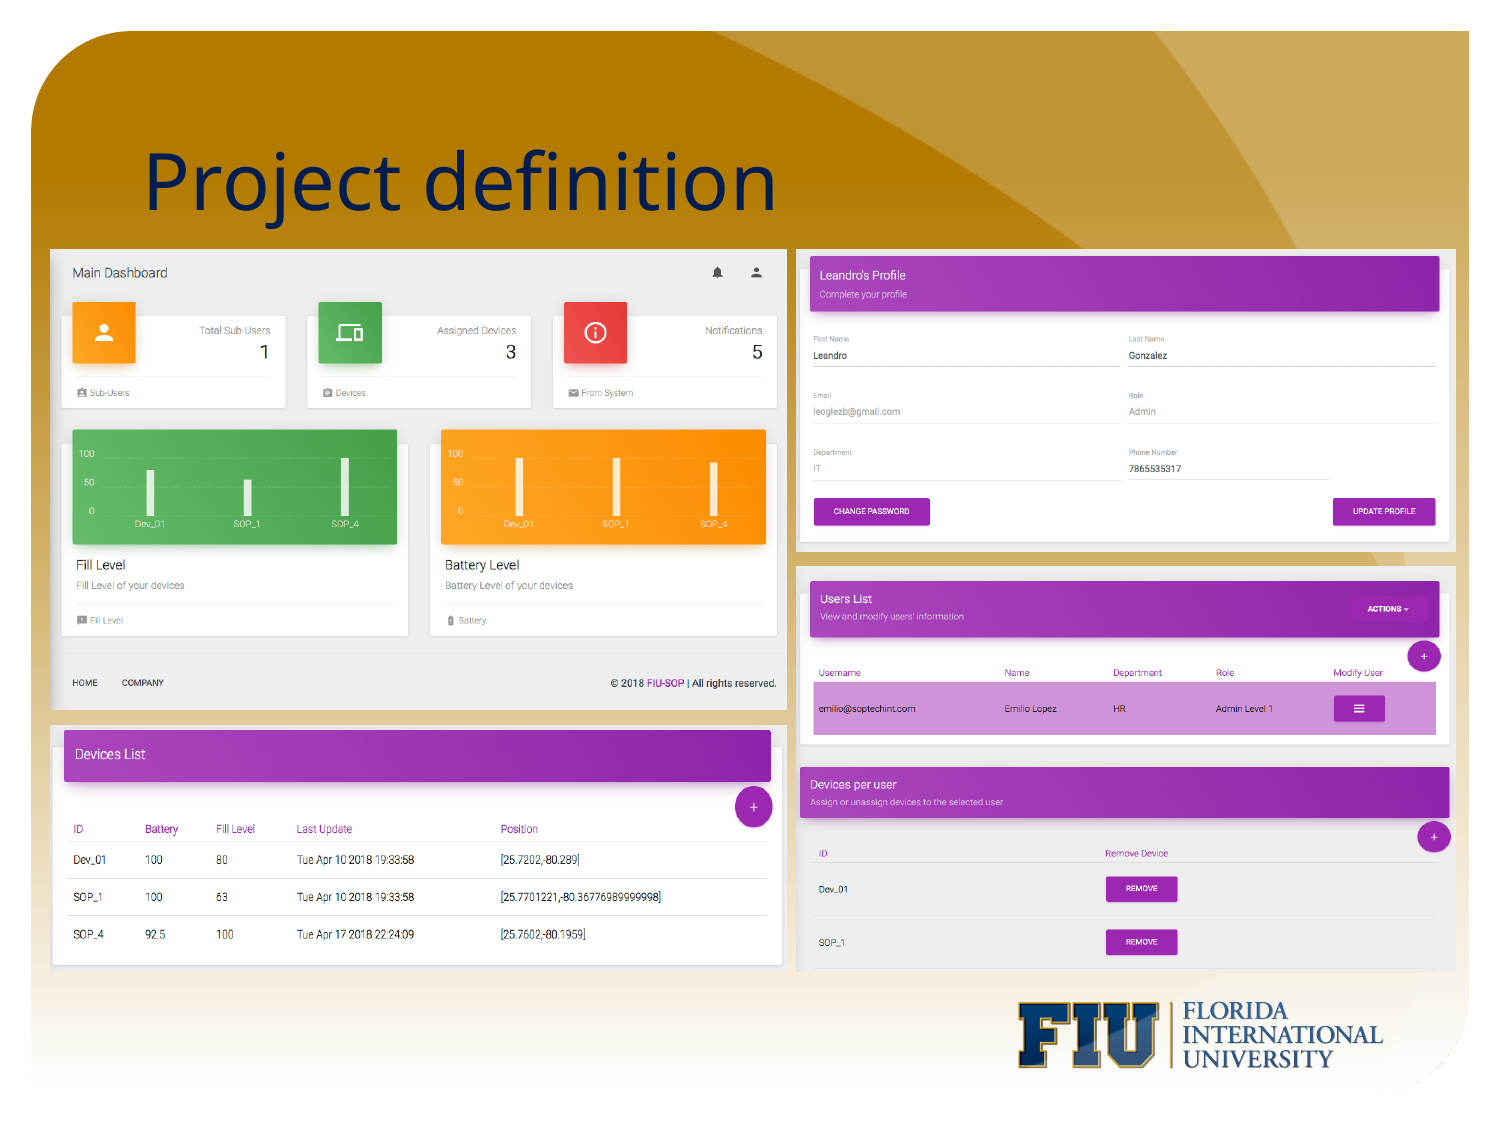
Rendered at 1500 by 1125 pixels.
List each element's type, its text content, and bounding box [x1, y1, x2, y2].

picture [24, 30, 1473, 1094]
title Project definition [127, 62, 1372, 234]
